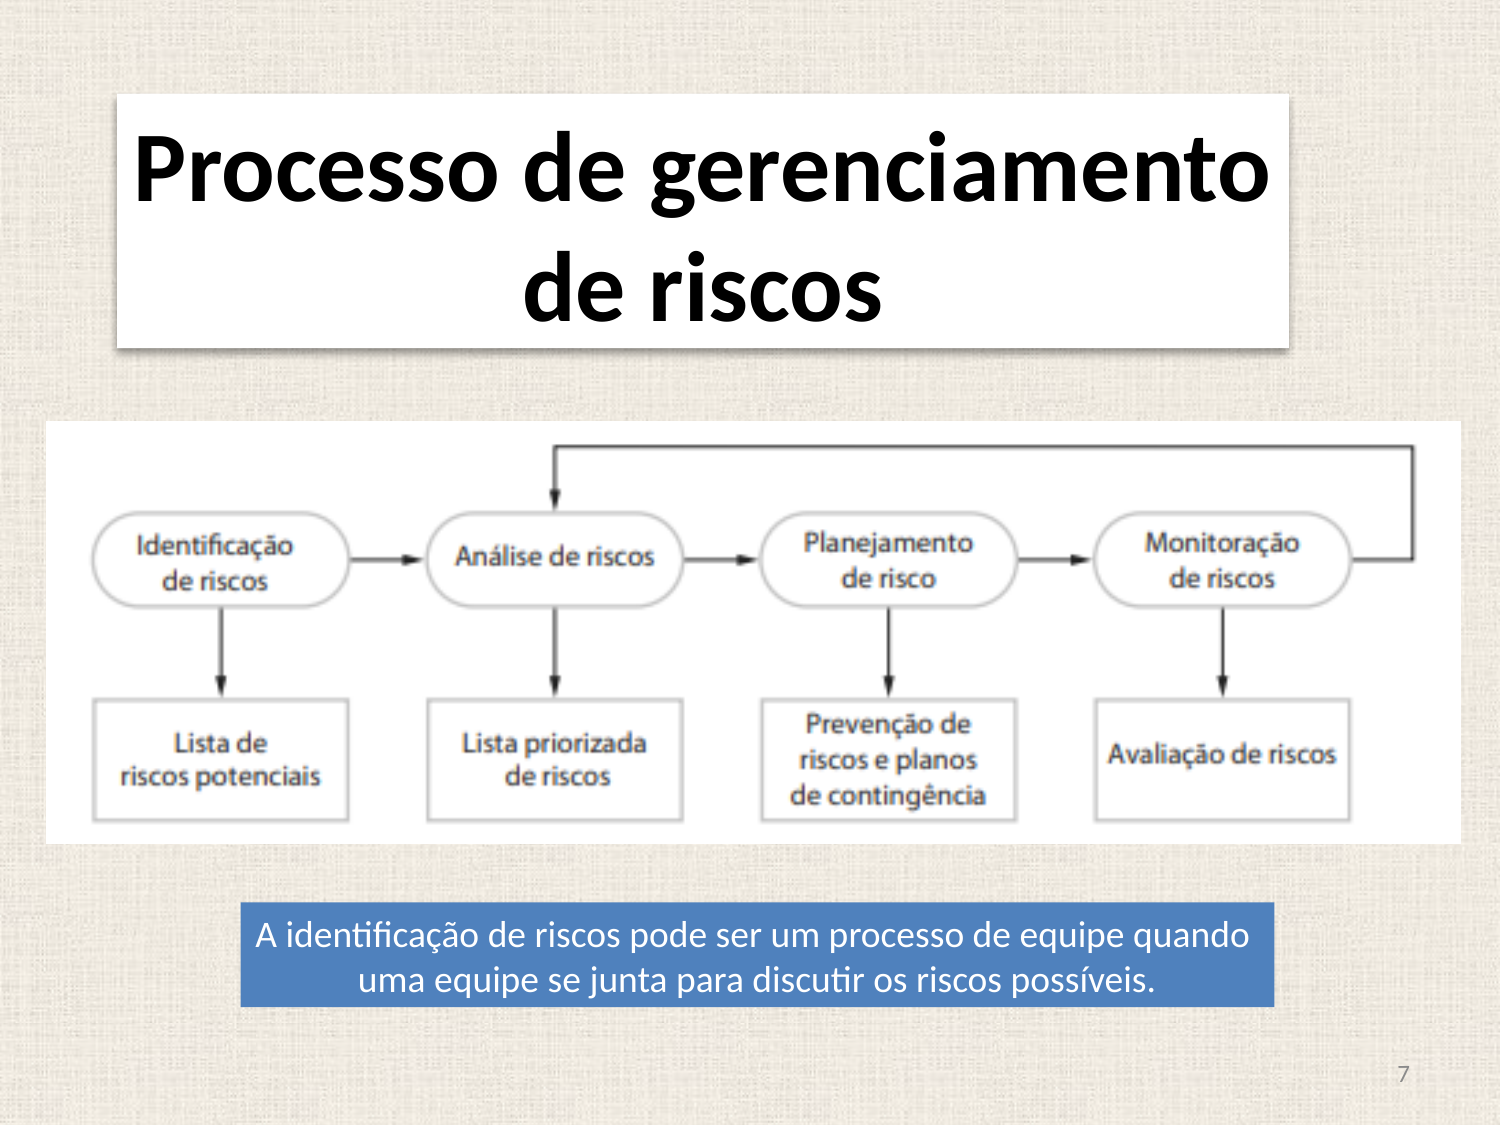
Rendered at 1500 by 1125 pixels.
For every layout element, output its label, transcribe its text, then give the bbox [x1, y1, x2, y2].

text_box A identificação de riscos pode ser um processo de equipe quando uma equipe se junta para discutir os riscos possíveis. [240, 902, 1275, 1008]
text_box Processo de gerenciamento de riscos [117, 93, 1289, 349]
picture [46, 421, 1461, 844]
slide_number 7 [1074, 1042, 1425, 1103]
